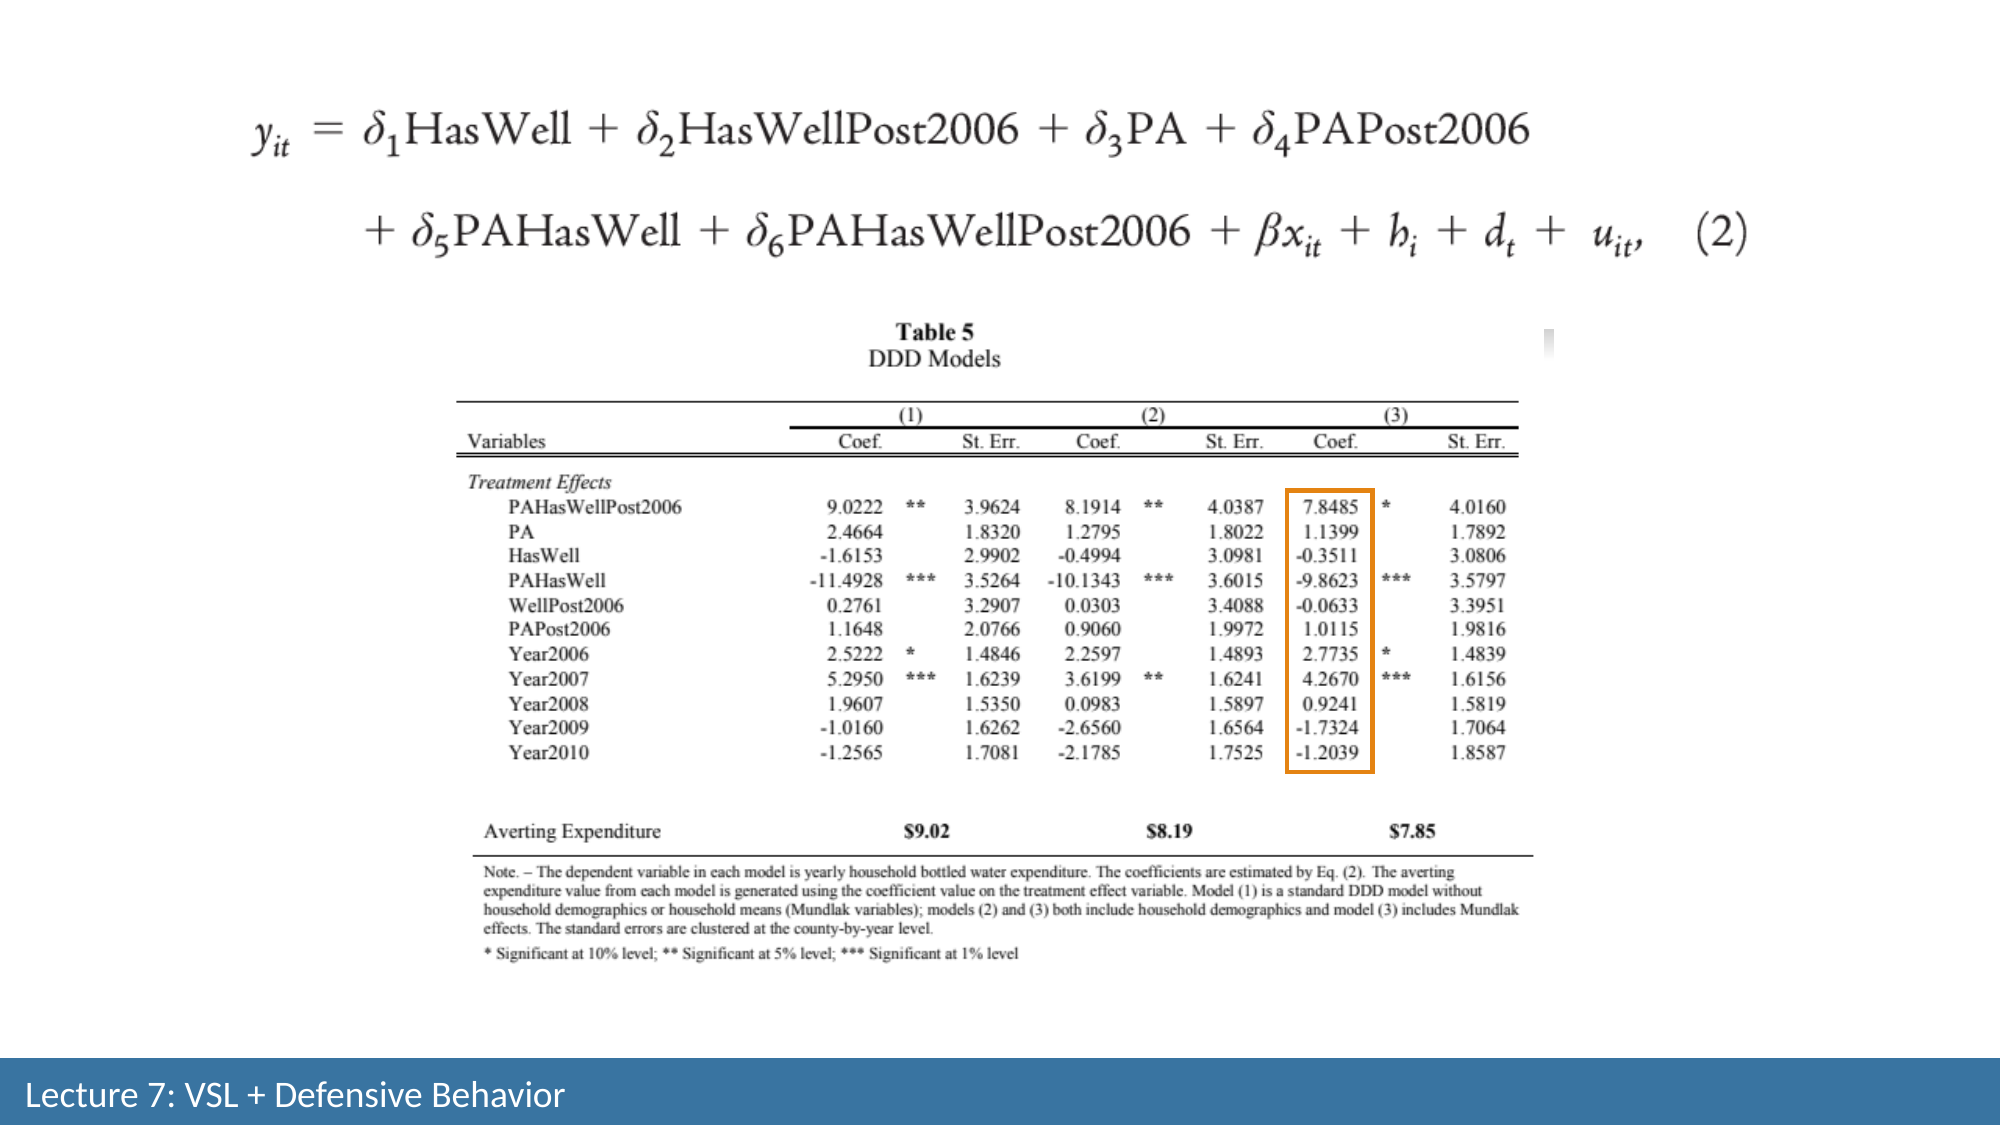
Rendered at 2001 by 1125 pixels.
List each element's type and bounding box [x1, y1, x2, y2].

picture [459, 813, 1554, 978]
picture [178, 78, 1795, 772]
list [1544, 329, 1554, 727]
